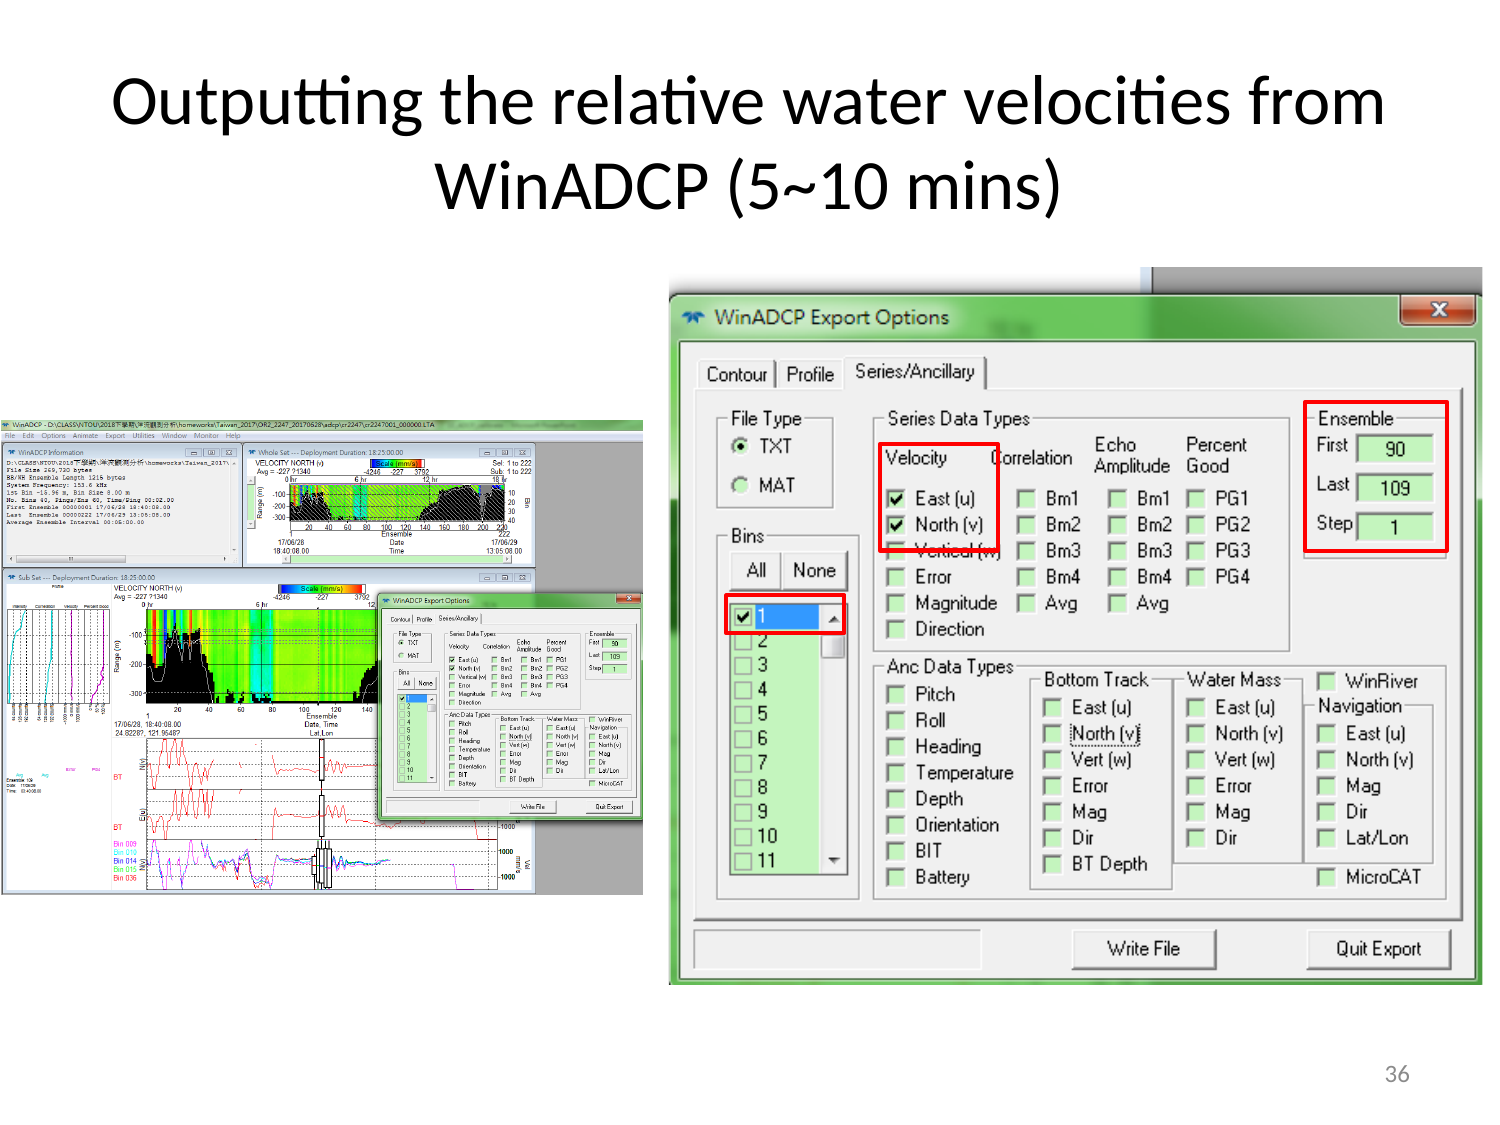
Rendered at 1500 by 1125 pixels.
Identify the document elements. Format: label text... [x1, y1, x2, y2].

slide_number 36 [1074, 1042, 1425, 1103]
title Outputting the relative water velocities from WinADCP (5~10 mins) [75, 45, 1425, 233]
picture [668, 266, 1483, 985]
picture [0, 420, 644, 896]
